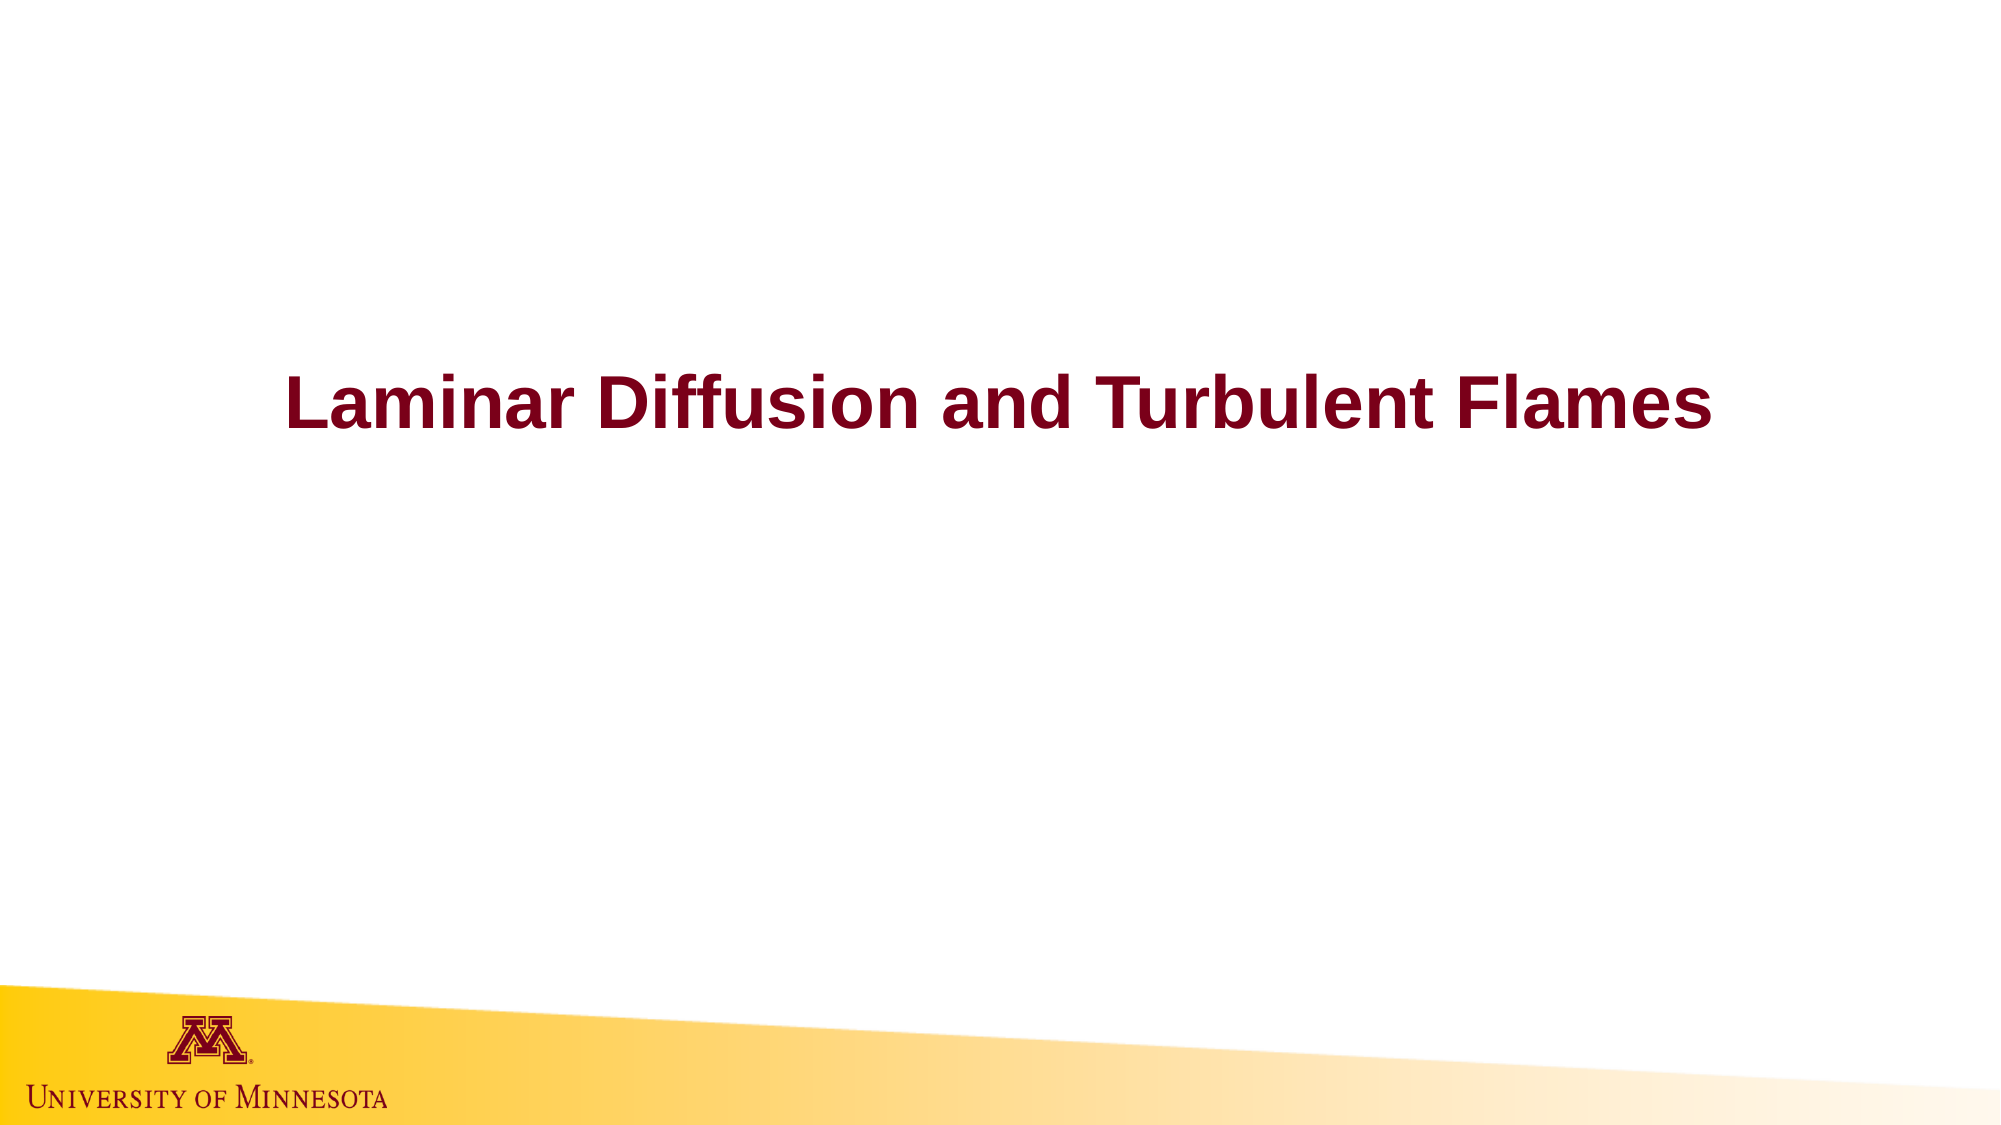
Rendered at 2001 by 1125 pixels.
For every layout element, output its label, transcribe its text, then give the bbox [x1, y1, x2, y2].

picture [0, 985, 2000, 1125]
title Laminar Diffusion and Turbulent Flames [99, 344, 1900, 453]
